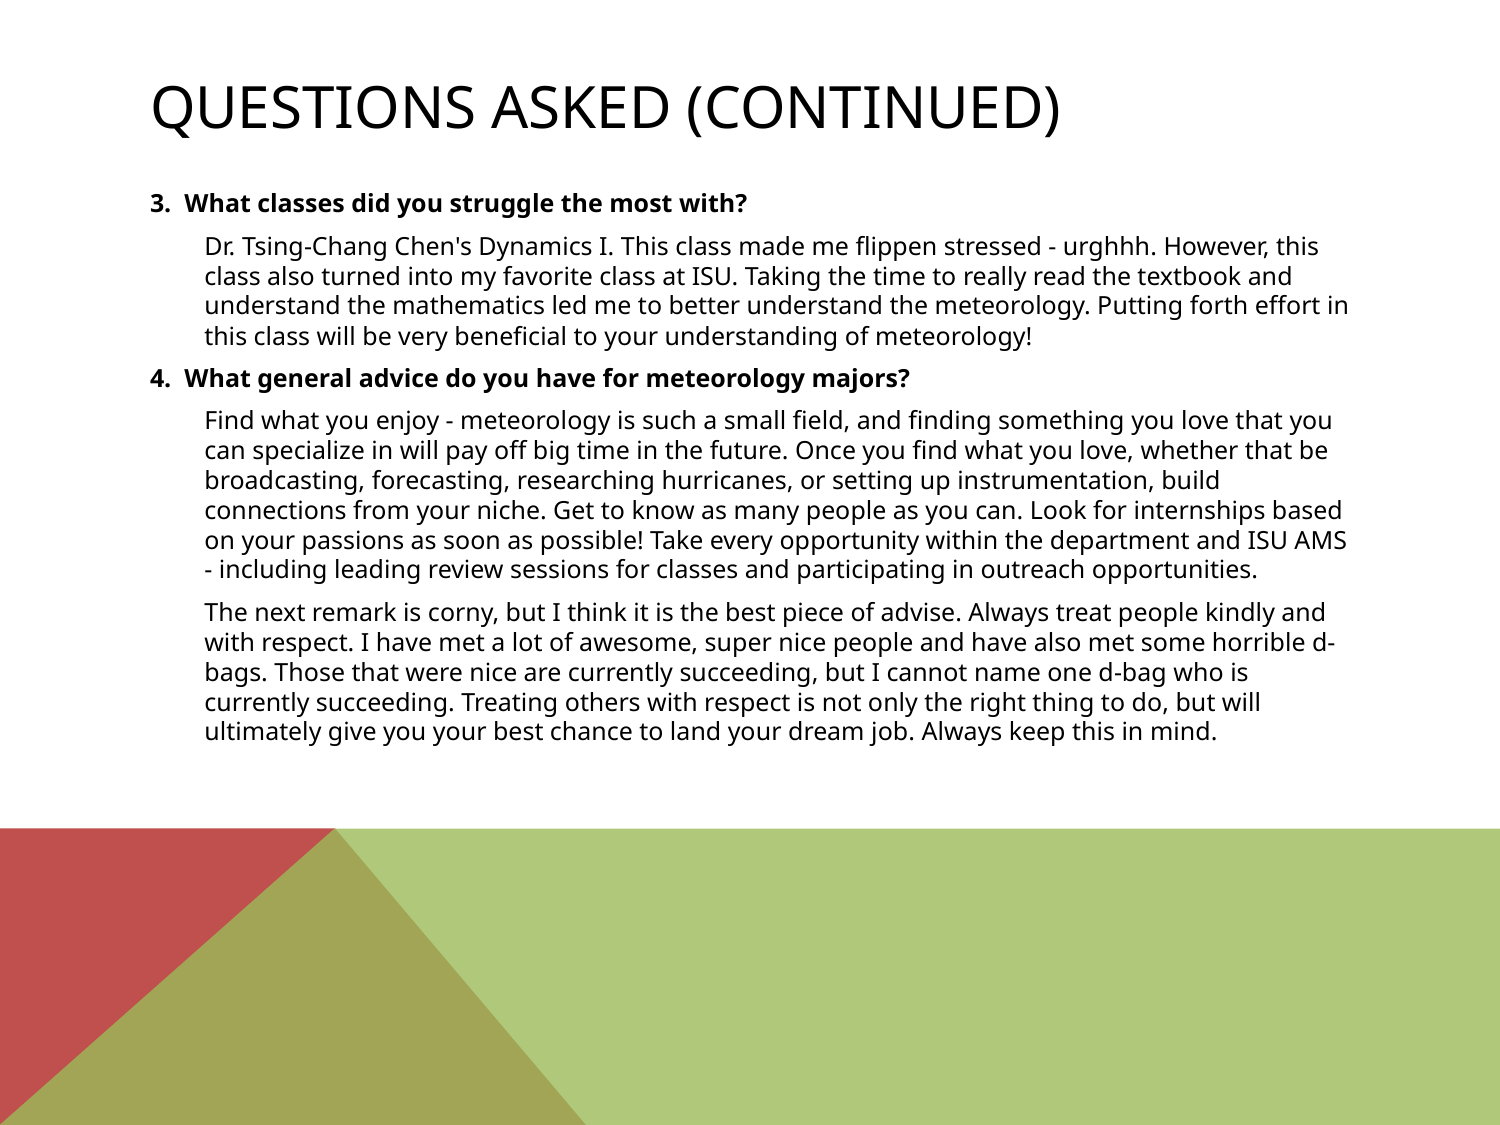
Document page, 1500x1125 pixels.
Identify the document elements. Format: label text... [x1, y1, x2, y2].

list 3. What classes did you struggle the most with? Dr. Tsing-Chang Chen's Dynamics I. This class made me flippen stressed - urghhh. However, this class also turned into my favorite class at ISU. Taking the time to really read the textbook and understand the mathematics led me to better understand the meteorology. Putting forth effort in this class will be very beneficial to your understanding of meteorology! 4. What general advice do you have for meteorology majors? Find what you enjoy - meteorology is such a small field, and finding something you love that you can specialize in will pay off big time in the future. Once you find what you love, whether that be broadcasting, forecasting, researching hurricanes, or setting up instrumentation, build connections from your niche. Get to know as many people as you can. Look for internships based on your passions as soon as possible! Take every opportunity within the department and ISU AMS - including leading review sessions for classes and participating in outreach opportunities. The next remark is corny, but I think it is the best piece of advise. Always treat people kindly and with respect. I have met a lot of awesome, super nice people and have also met some horrible d-bags. Those that were nice are currently succeeding, but I cannot name one d-bag who is currently succeeding. Treating others with respect is not only the right thing to do, but will ultimately give you your best chance to land your dream job. Always keep this in mind. [135, 180, 1369, 768]
title Questions asked (continued) [135, 60, 1369, 150]
